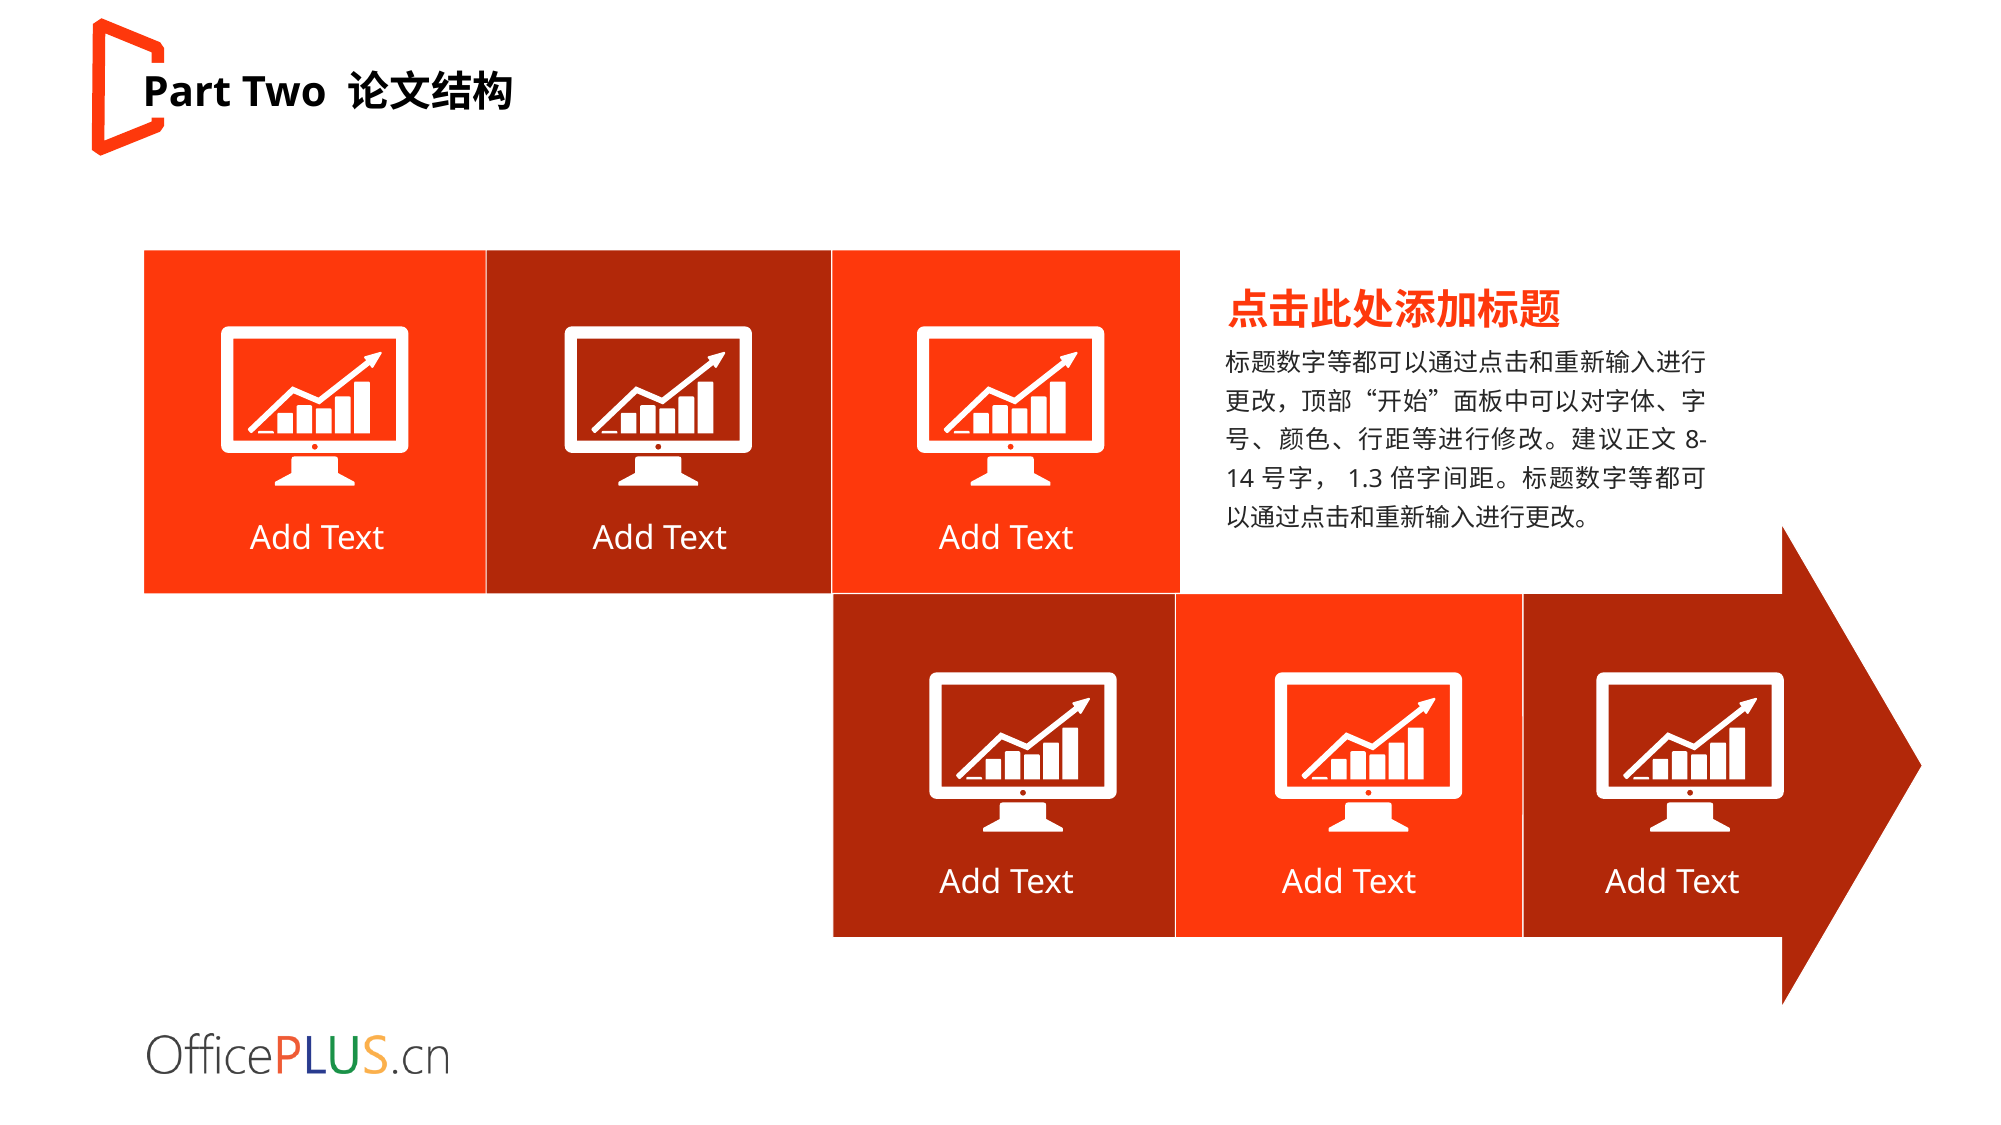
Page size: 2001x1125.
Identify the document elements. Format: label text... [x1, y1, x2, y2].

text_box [143, 249, 486, 594]
list Part Two 论文结构 [128, 62, 608, 118]
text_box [1175, 593, 1522, 938]
picture [147, 1033, 448, 1074]
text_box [831, 249, 1181, 650]
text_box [486, 249, 831, 594]
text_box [1522, 523, 1923, 1008]
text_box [832, 593, 1175, 938]
text_box 点击此处添加标题 [1212, 275, 1577, 329]
text_box 标题数字等都可以通过点击和重新输入进行更改，顶部“开始”面板中可以对字体、字号、颜色、行距等进行修改。建议正文8-14号字，1.3倍字间距。标题数字等都可以通过点击和重新输入进行更改。 [1211, 329, 1722, 540]
